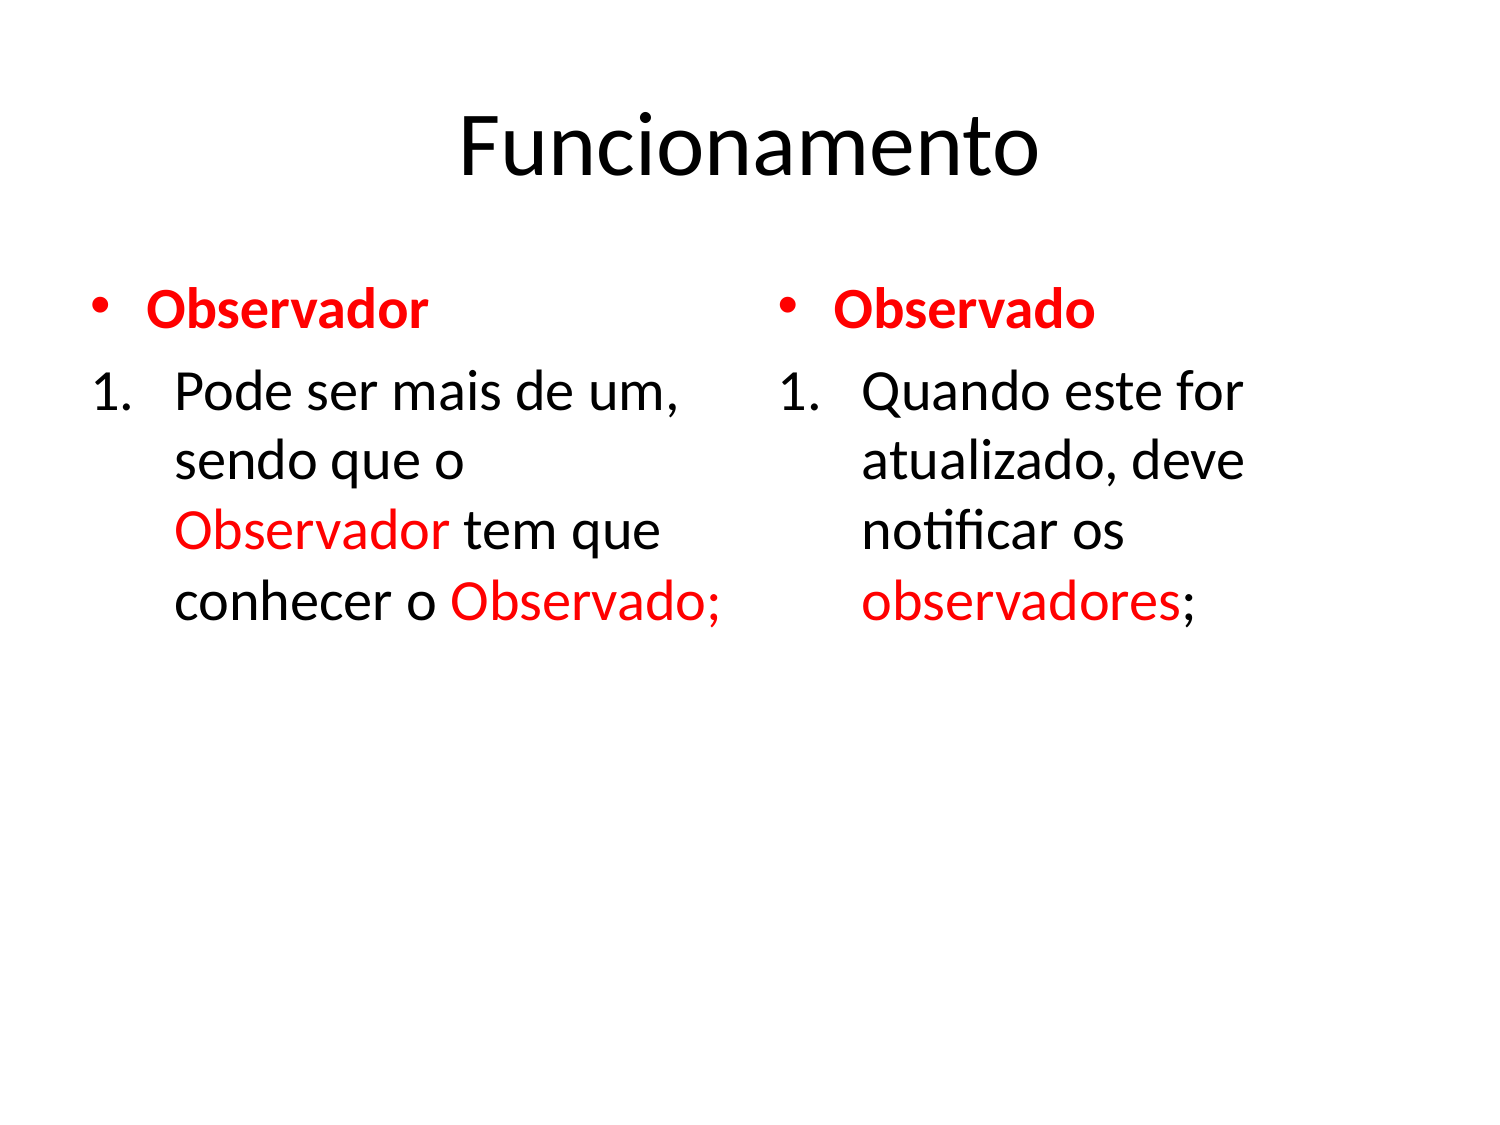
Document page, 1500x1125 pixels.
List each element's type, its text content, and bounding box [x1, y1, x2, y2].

list Observado Quando este for atualizado, deve notificar os observadores; [762, 262, 1425, 1005]
title Funcionamento [75, 45, 1425, 233]
list Observador Pode ser mais de um, sendo que o Observador tem que conhecer o Observado; [75, 262, 738, 1005]
